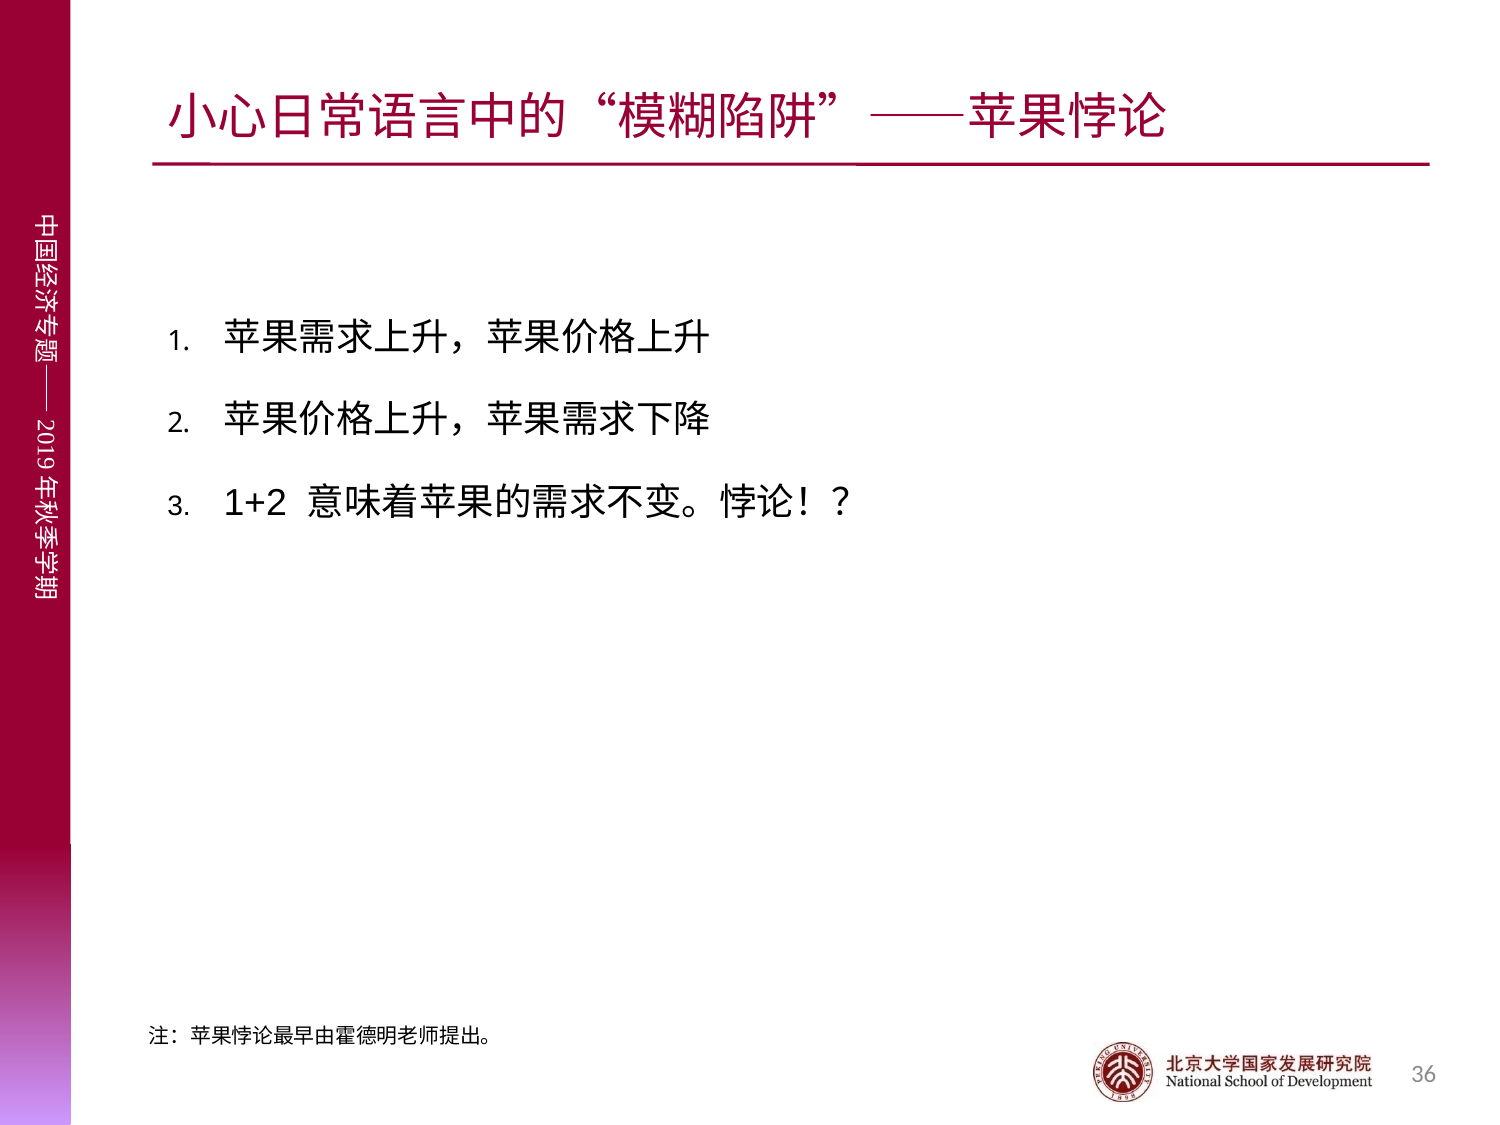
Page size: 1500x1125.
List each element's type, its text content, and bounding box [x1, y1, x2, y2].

picture [1093, 1042, 1101, 1102]
text_box 注：苹果悖论最早由霍德明老师提出。 [148, 1023, 727, 1049]
slide_number 36 [1101, 1042, 1452, 1103]
list 苹果需求上升，苹果价格上升 苹果价格上升，苹果需求下降 1+2 意味着苹果的需求不变。悖论！？ [152, 222, 1430, 997]
title 小心日常语言中的“模糊陷阱”——苹果悖论 [152, 0, 1426, 153]
